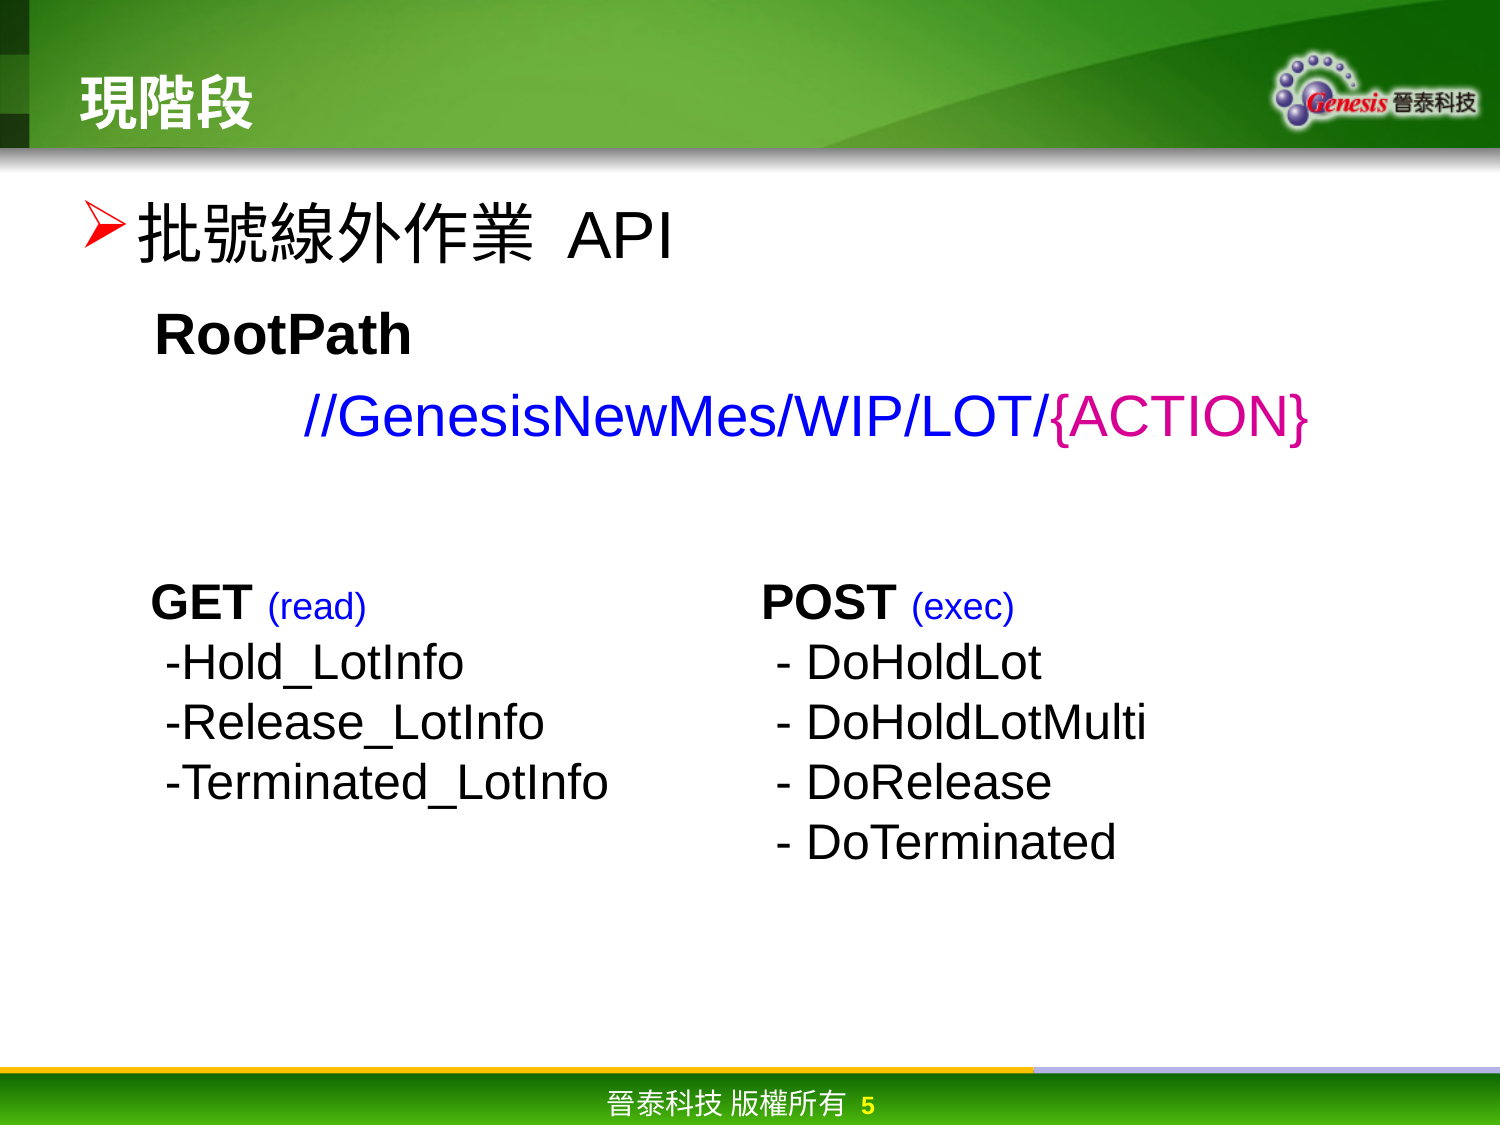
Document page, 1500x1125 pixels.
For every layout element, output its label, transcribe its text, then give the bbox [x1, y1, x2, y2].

title 現階段 [64, 54, 1235, 147]
text_box POST (exec) - DoHoldLot - DoHoldLotMulti - DoRelease - DoTerminated [746, 562, 1497, 878]
text_box GET (read) -Hold_LotInfo -Release_LotInfo -Terminated_LotInfo [135, 562, 746, 818]
picture [0, 0, 1500, 149]
list 批號線外作業 API RootPath //GenesisNewMes/WIP/LOT/{ACTION} [64, 184, 1439, 1094]
